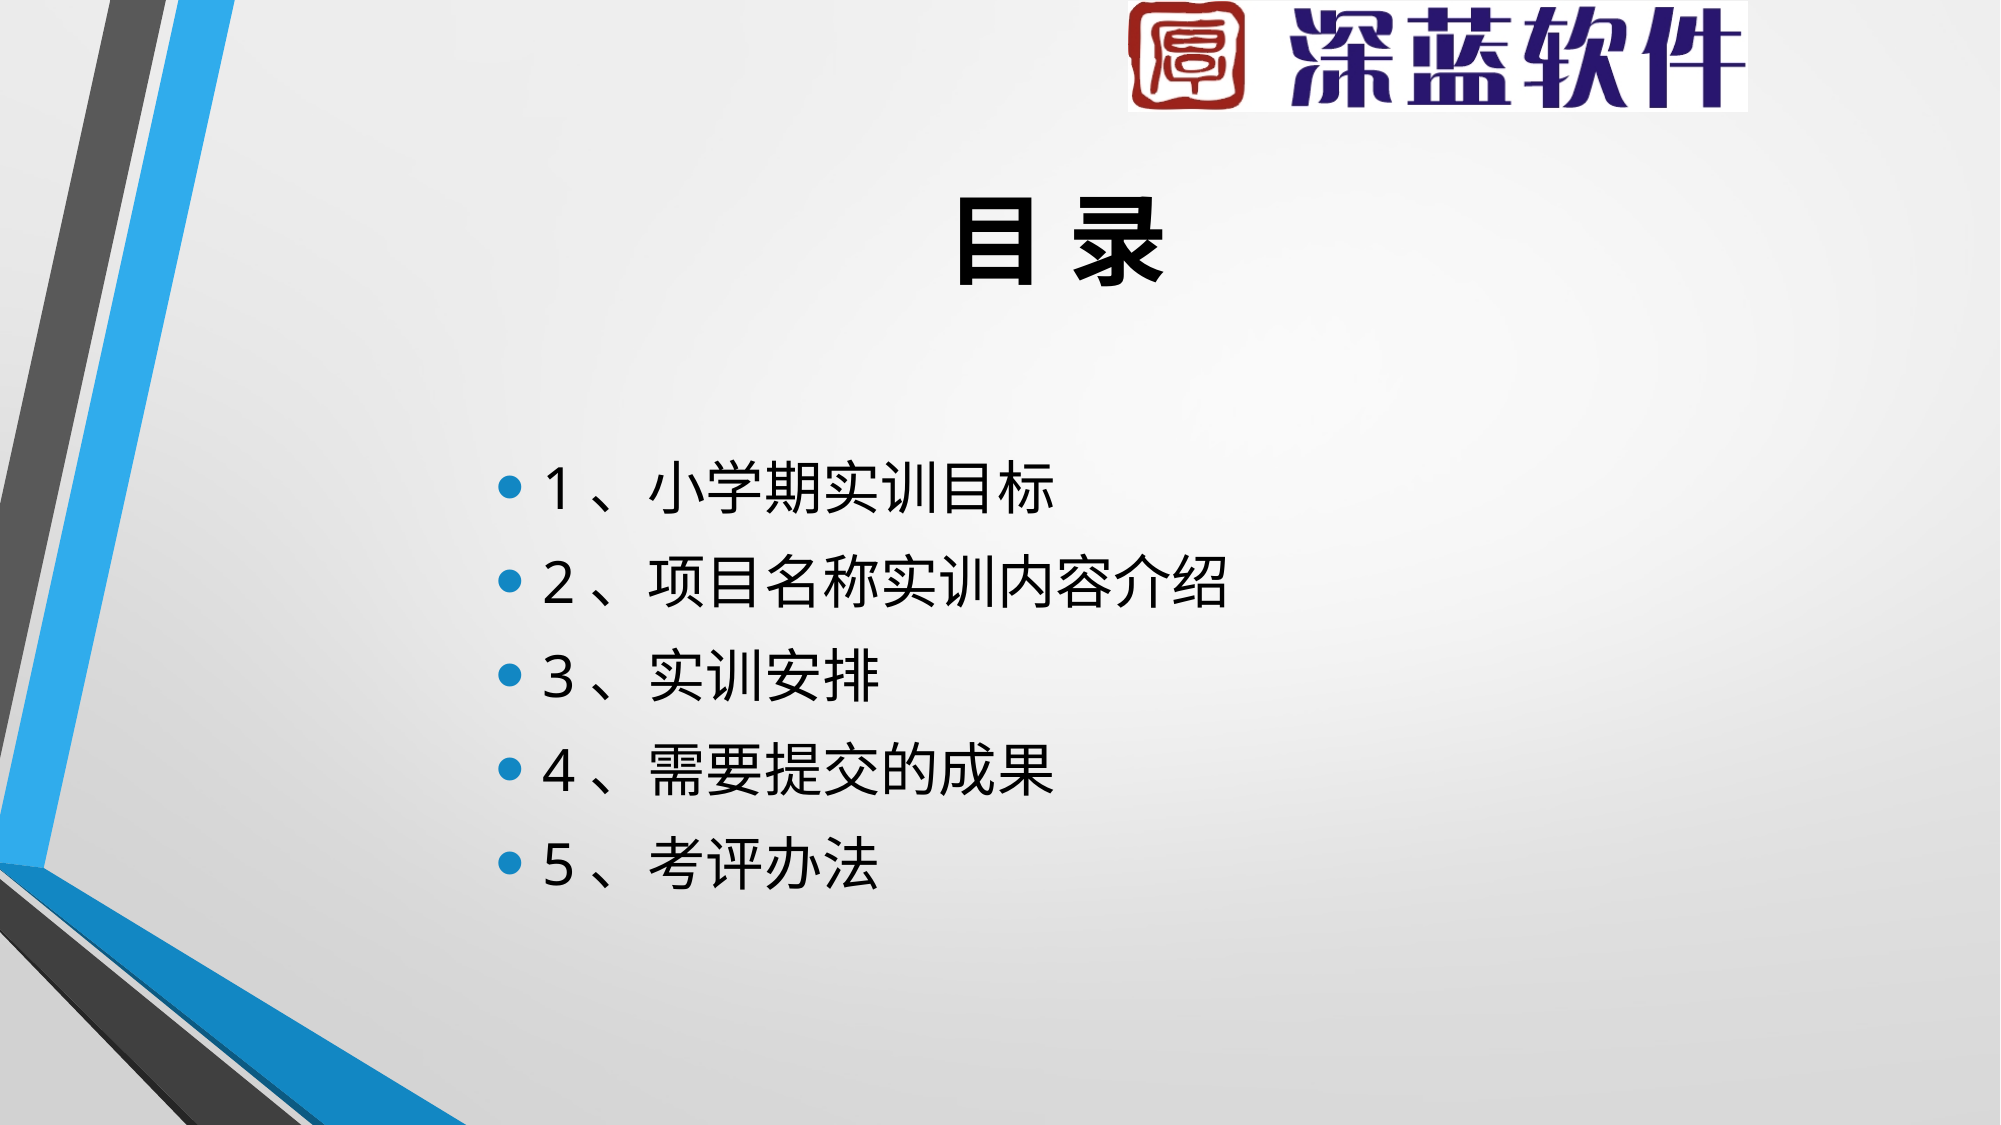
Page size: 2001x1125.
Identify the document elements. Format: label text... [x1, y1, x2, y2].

picture [1127, 0, 1748, 112]
title 目 录 [214, 75, 1900, 400]
list 1、小学期实训目标 2、项目名称实训内容介绍 3、实训安排 4、需要提交的成果 5、考评办法 [480, 401, 1483, 948]
